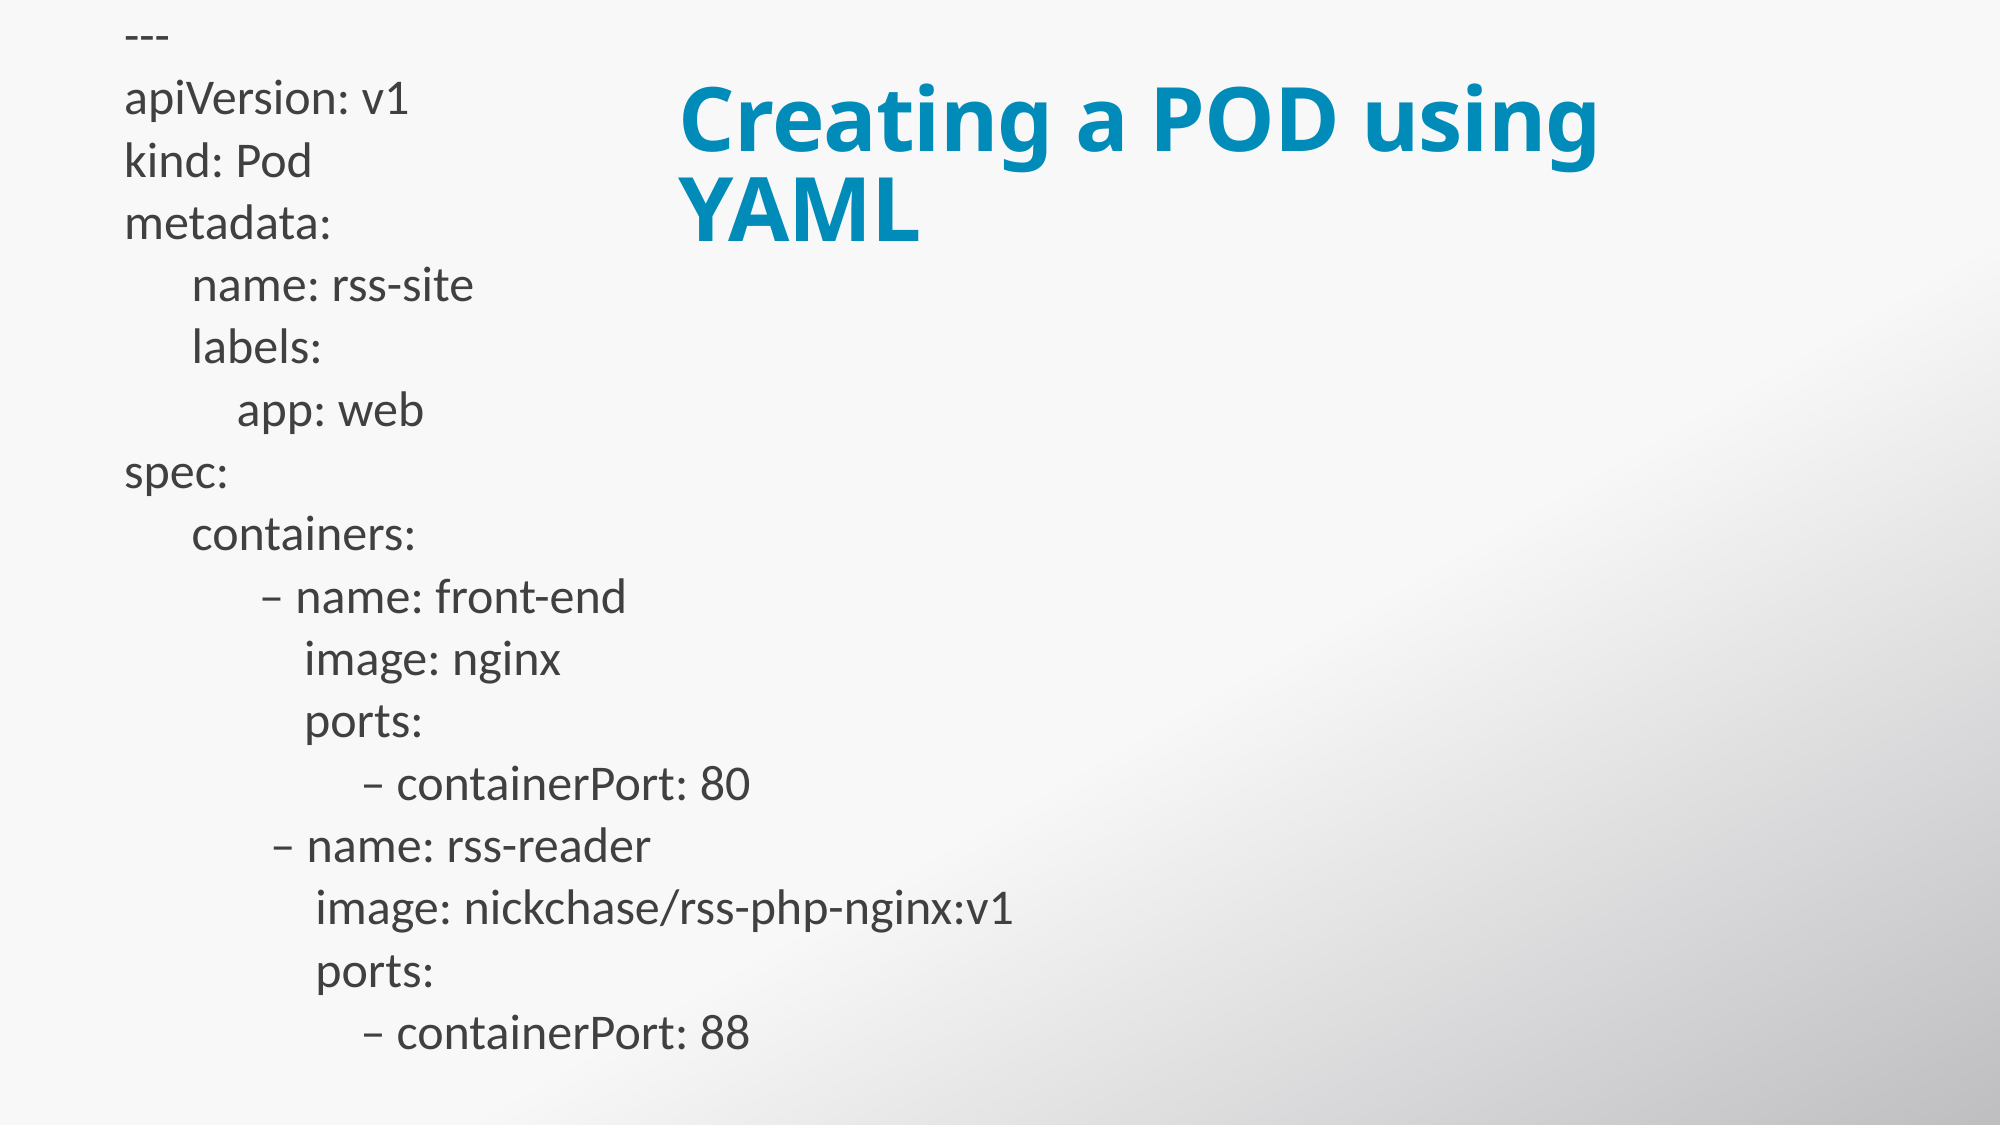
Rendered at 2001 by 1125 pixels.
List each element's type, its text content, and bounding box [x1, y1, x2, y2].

title Creating a POD using YAML [678, 78, 1842, 865]
list --- apiVersion: v1 kind: Pod metadata: name: rss-site labels: app: web spec: containers: – name: front-end image: nginx ports: – containerPort: 80 – name: rss-reader image: nickchase/rss-php-nginx:v1 ports: – containerPort: 88 [91, 9, 1678, 512]
